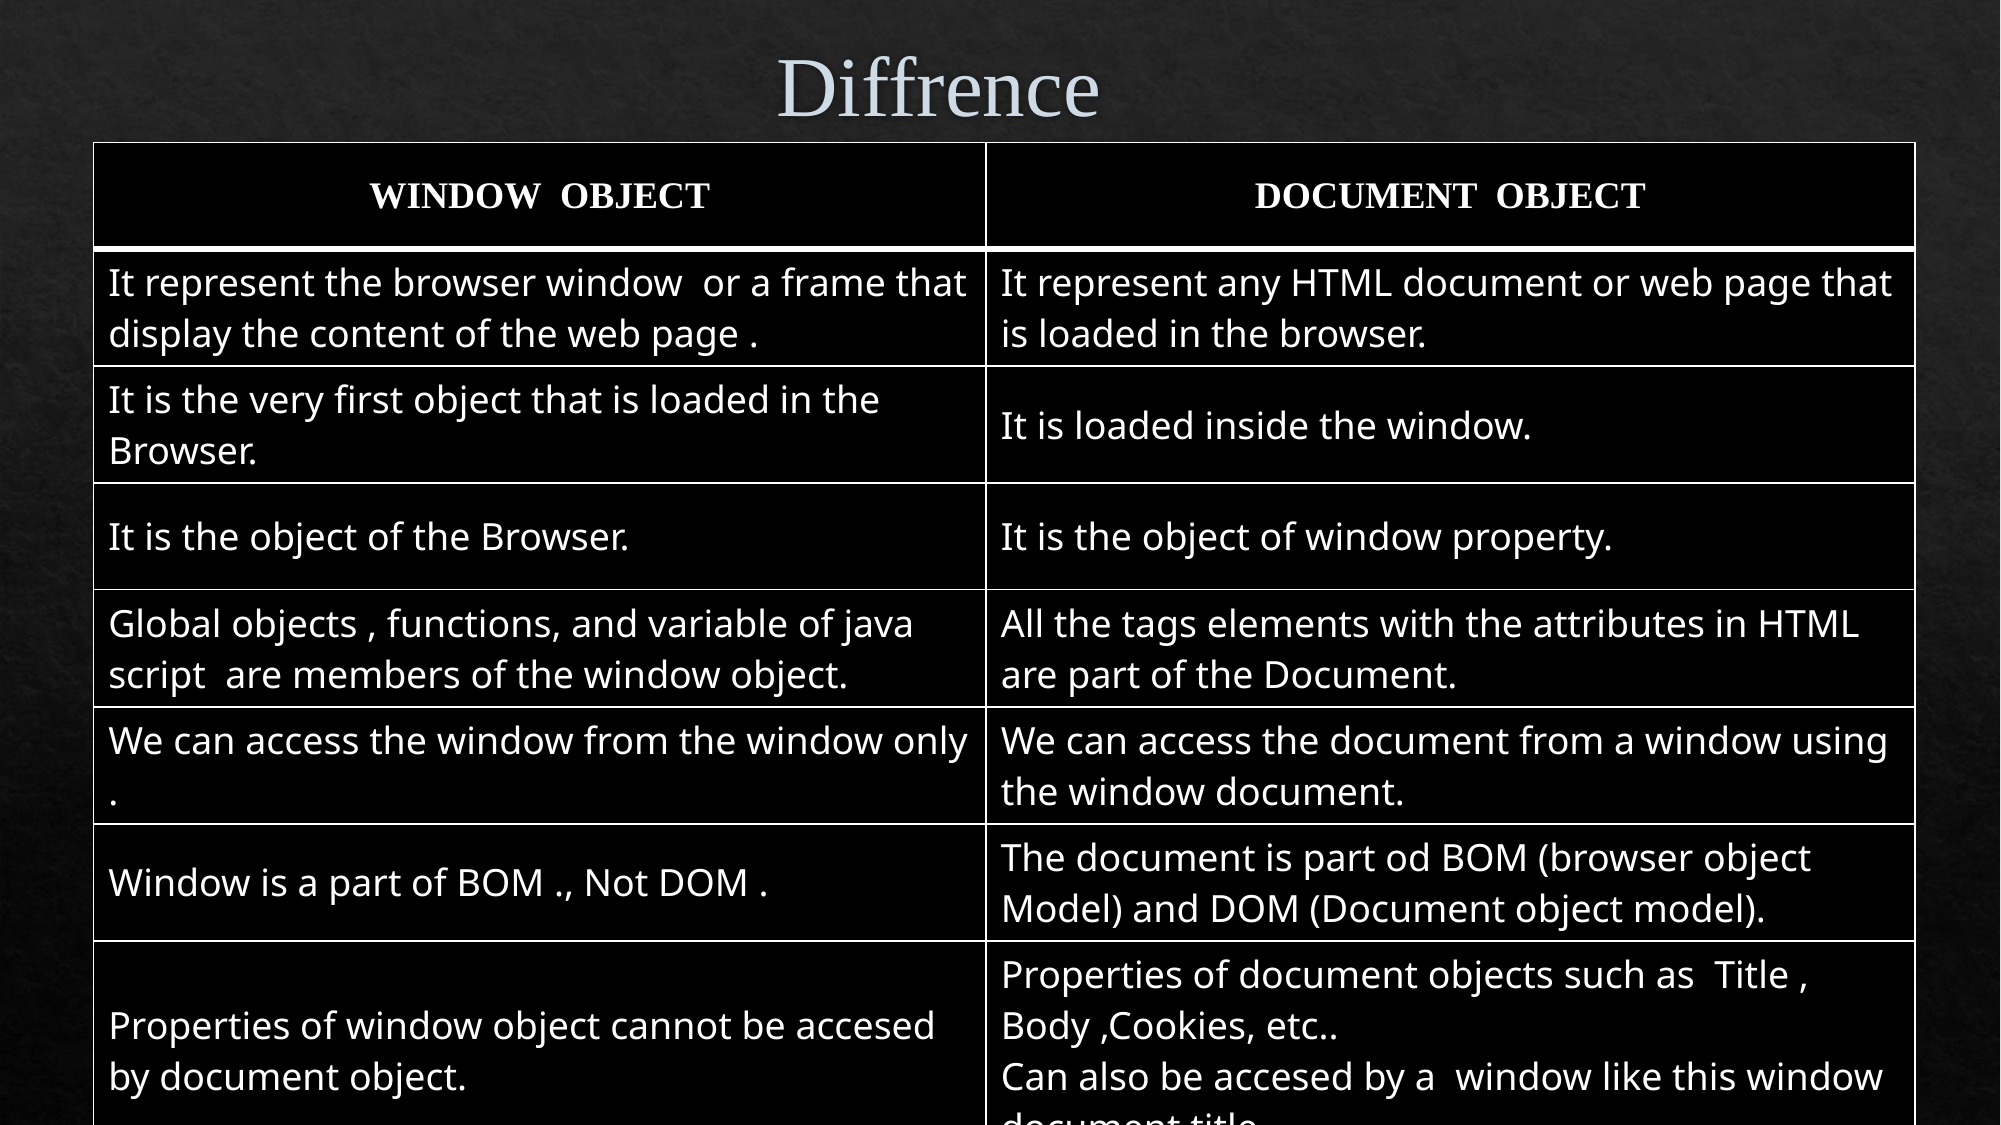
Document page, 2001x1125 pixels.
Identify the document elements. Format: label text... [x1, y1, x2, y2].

table_cell It is the object of window property. [987, 484, 1914, 589]
title Diffrence [92, 34, 1808, 142]
table_cell It is loaded inside the window. [987, 367, 1914, 482]
table_cell Window is a part of BOM ., Not DOM . [94, 825, 985, 940]
table_header WINDOW OBJECT [94, 143, 985, 246]
table_cell We can access the document from a window using the window document. [987, 708, 1914, 823]
table_header DOCUMENT OBJECT [987, 143, 1914, 246]
table_cell Properties of window object cannot be accesed by document object. [94, 942, 985, 1125]
table_cell It represent the browser window or a frame that display the content of the web page . [94, 252, 985, 365]
table_cell Properties of document objects such as Title , Body ,Cookies, etc.. Can also be accesed by a window like this window document title. [987, 942, 1914, 1125]
table_cell The document is part od BOM (browser object Model) and DOM (Document object model). [987, 825, 1914, 940]
table_cell It represent any HTML document or web page that is loaded in the browser. [987, 252, 1914, 365]
table_cell It is the very first object that is loaded in the Browser. [94, 367, 985, 482]
table_cell It is the object of the Browser. [94, 484, 985, 589]
table_cell Global objects , functions, and variable of java script are members of the window object. [94, 590, 985, 706]
table_cell We can access the window from the window only . [94, 708, 985, 823]
table_cell All the tags elements with the attributes in HTML are part of the Document. [987, 590, 1914, 706]
